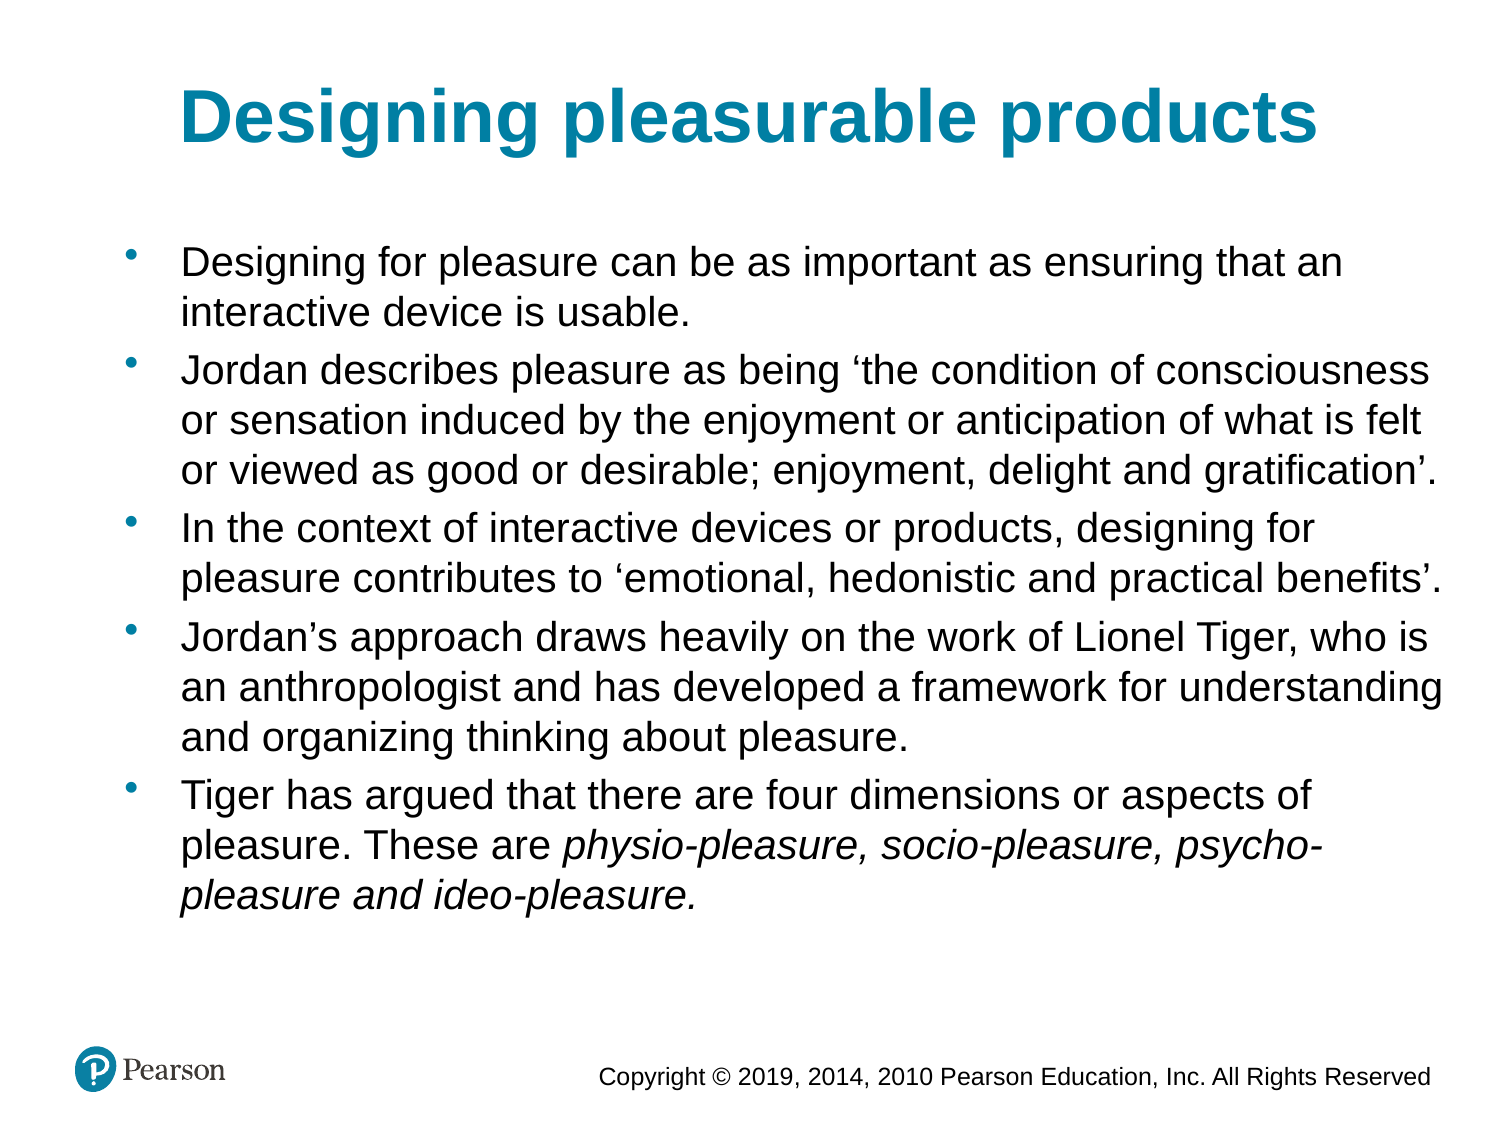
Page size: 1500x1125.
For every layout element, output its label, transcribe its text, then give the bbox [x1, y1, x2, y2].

list Designing for pleasure can be as important as ensuring that an interactive device is usable. Jordan describes pleasure as being ‘the condition of consciousness or sensation induced by the enjoyment or anticipation of what is felt or viewed as good or desirable; enjoyment, delight and gratification’. In the context of interactive devices or products, designing for pleasure contributes to ‘emotional, hedonistic and practical benefits’. Jordan’s approach draws heavily on the work of Lionel Tiger, who is an anthropologist and has developed a framework for understanding and organizing thinking about pleasure. Tiger has argued that there are four dimensions or aspects of pleasure. These are physio-pleasure, socio-pleasure, psycho-pleasure and ideo-pleasure. [109, 226, 1460, 970]
title Designing pleasurable products [75, 54, 1425, 170]
